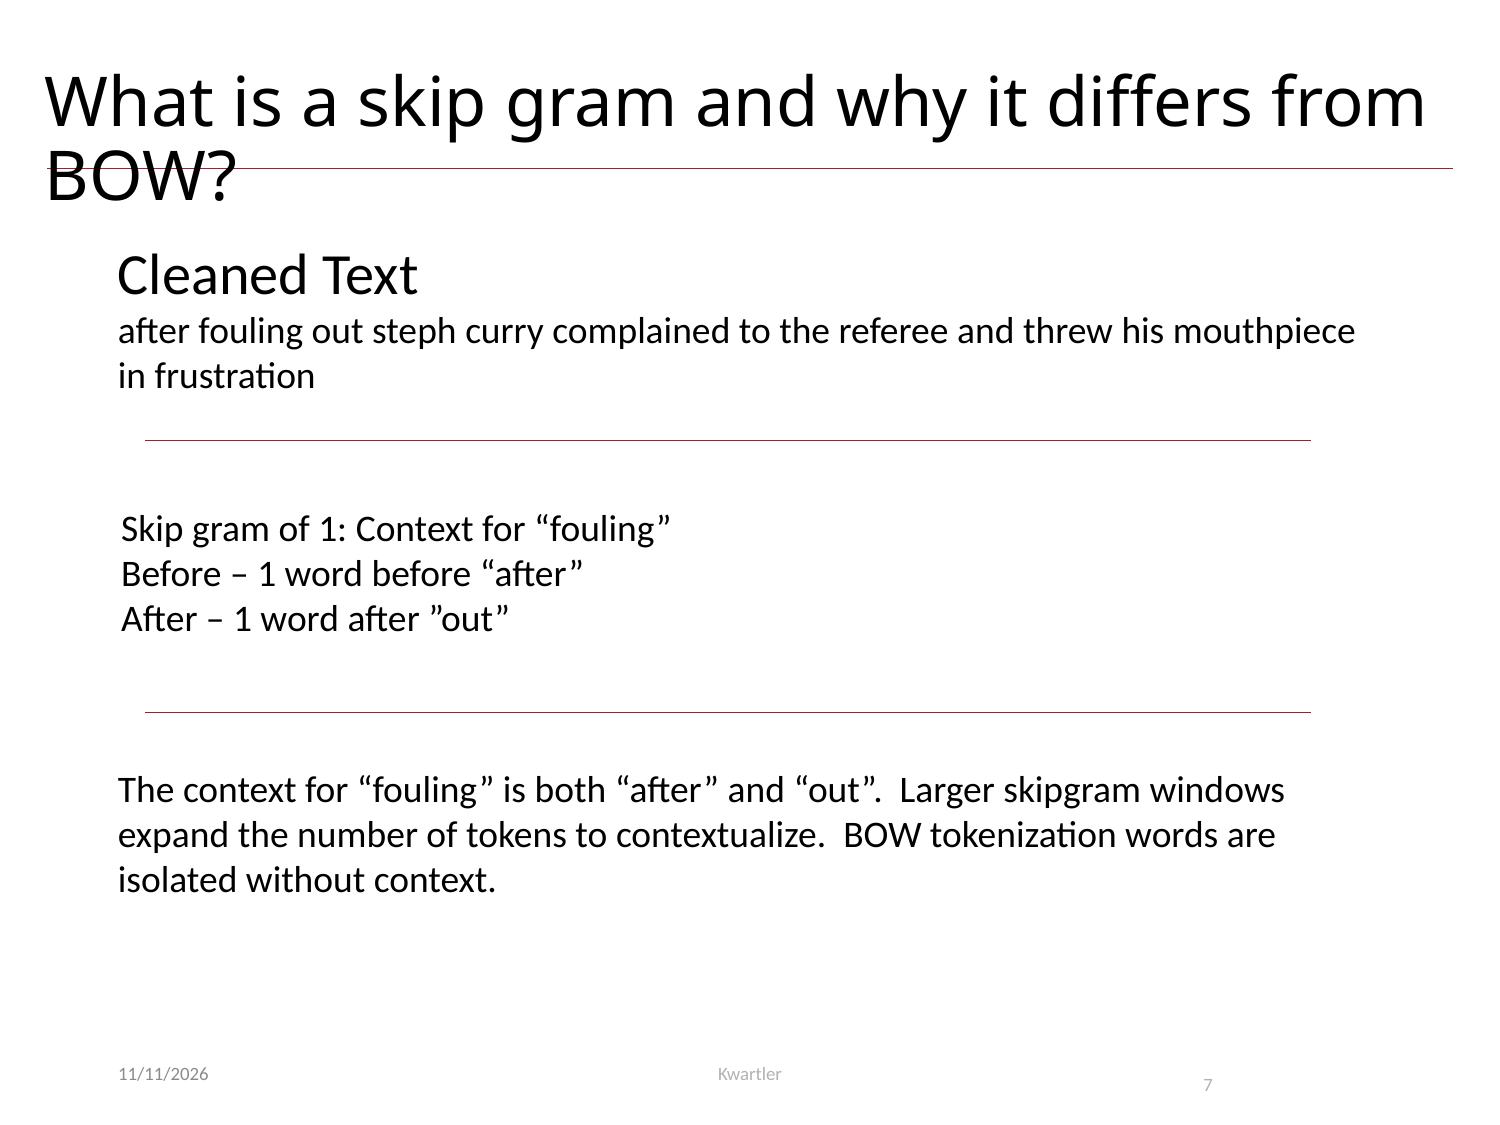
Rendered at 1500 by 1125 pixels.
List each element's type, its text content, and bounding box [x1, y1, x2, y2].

text_box Cleaned Text after fouling out steph curry complained to the referee and threw his mouthpiece in frustration [103, 228, 1397, 404]
title What is a skip gram and why it differs from BOW? [30, 59, 1470, 157]
text_box Skip gram of 1: Context for “fouling” Before – 1 word before “after” After – 1 word after ”out” [106, 496, 688, 647]
footer Kwartler [496, 1042, 1004, 1103]
text_box The context for “fouling” is both “after” and “out”. Larger skipgram windows expand the number of tokens to contextualize. BOW tokenization words are isolated without context. [103, 757, 1397, 907]
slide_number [103, 1042, 441, 1103]
slide_number 7 [1188, 1042, 1330, 1103]
